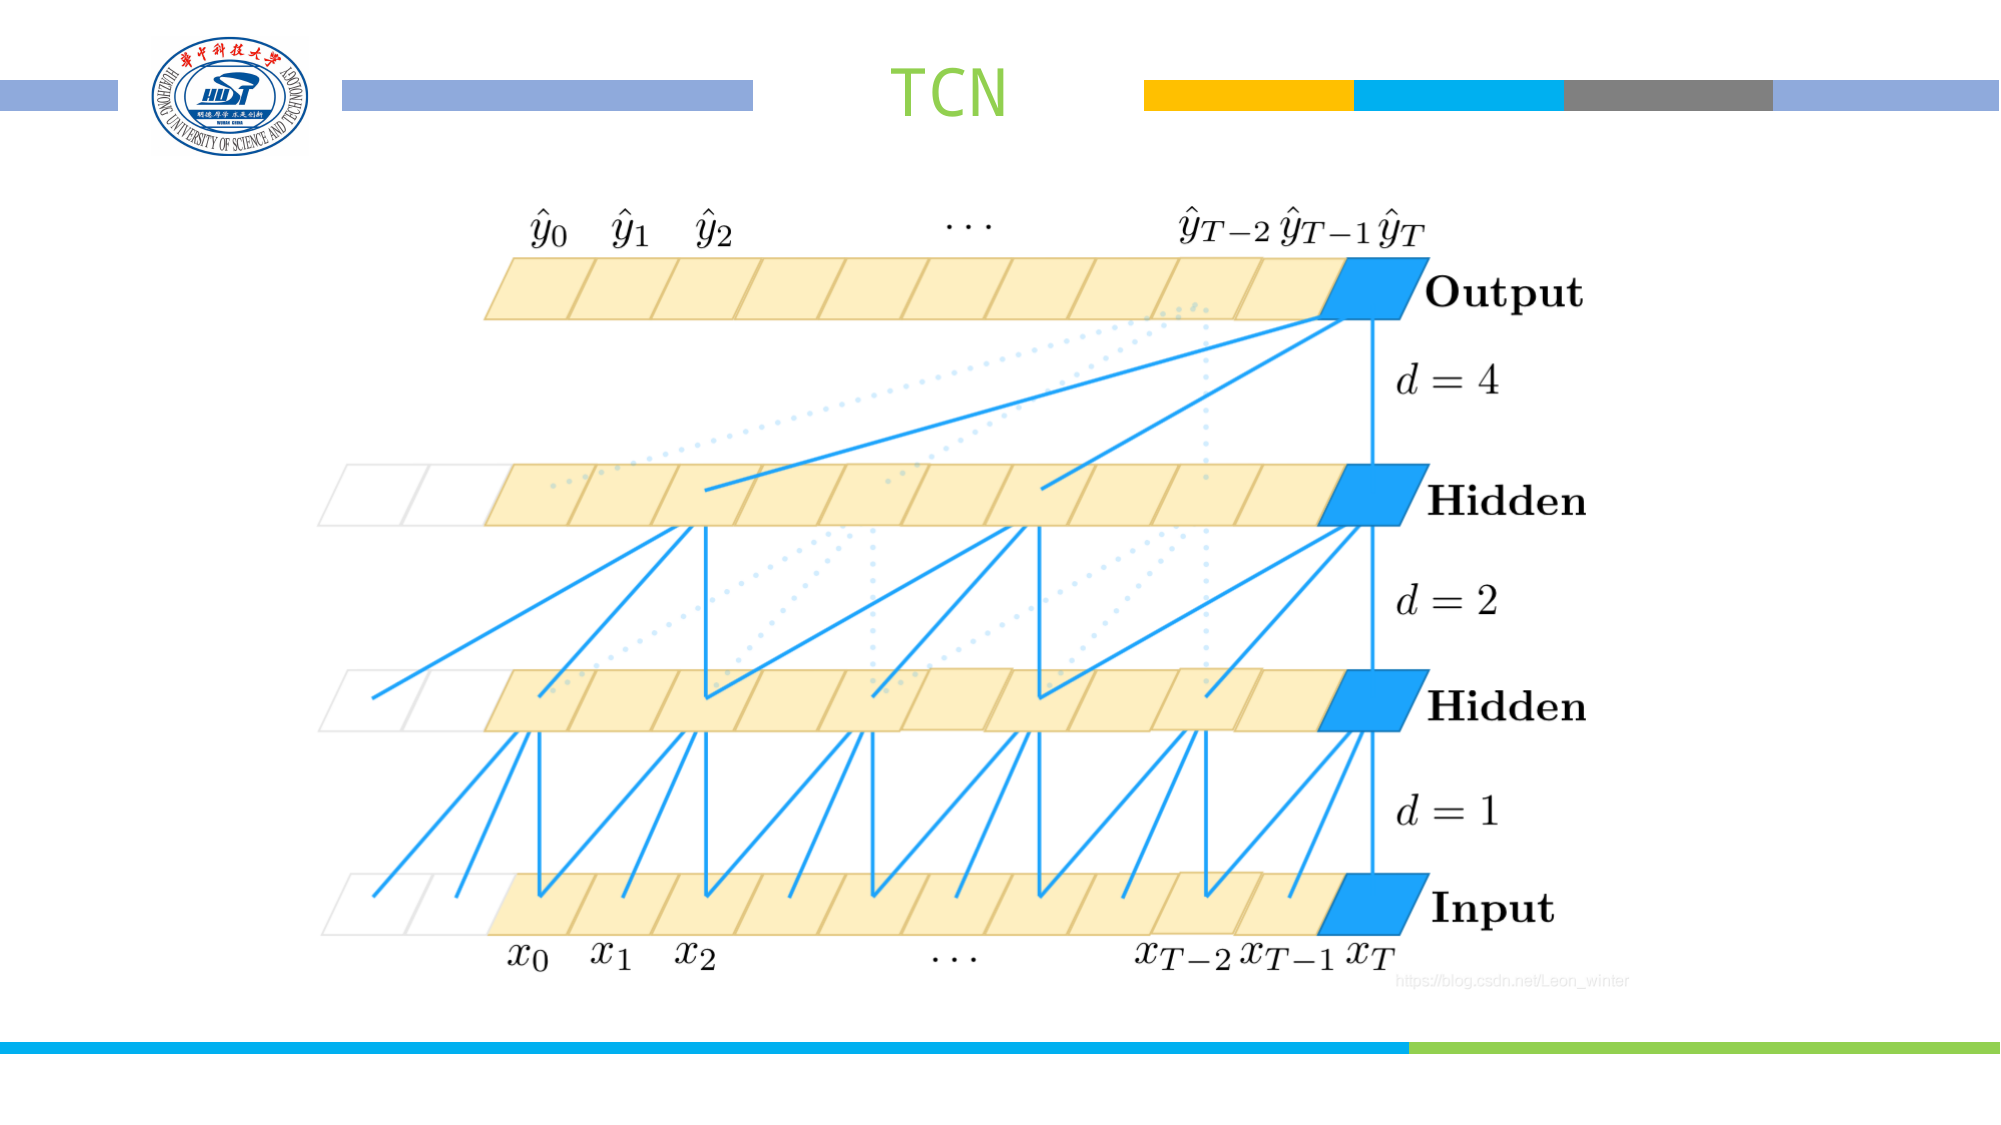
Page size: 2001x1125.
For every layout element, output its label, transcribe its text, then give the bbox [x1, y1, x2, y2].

text_box [1409, 1042, 2000, 1054]
text_box [342, 80, 753, 111]
text_box TCN [770, 42, 1126, 138]
text_box [0, 1042, 1409, 1054]
picture [258, 183, 1639, 999]
text_box [1564, 80, 1773, 111]
text_box [0, 80, 118, 111]
picture [151, 36, 309, 156]
text_box [1773, 80, 1999, 111]
text_box [1354, 80, 1564, 111]
text_box [1144, 80, 1354, 111]
